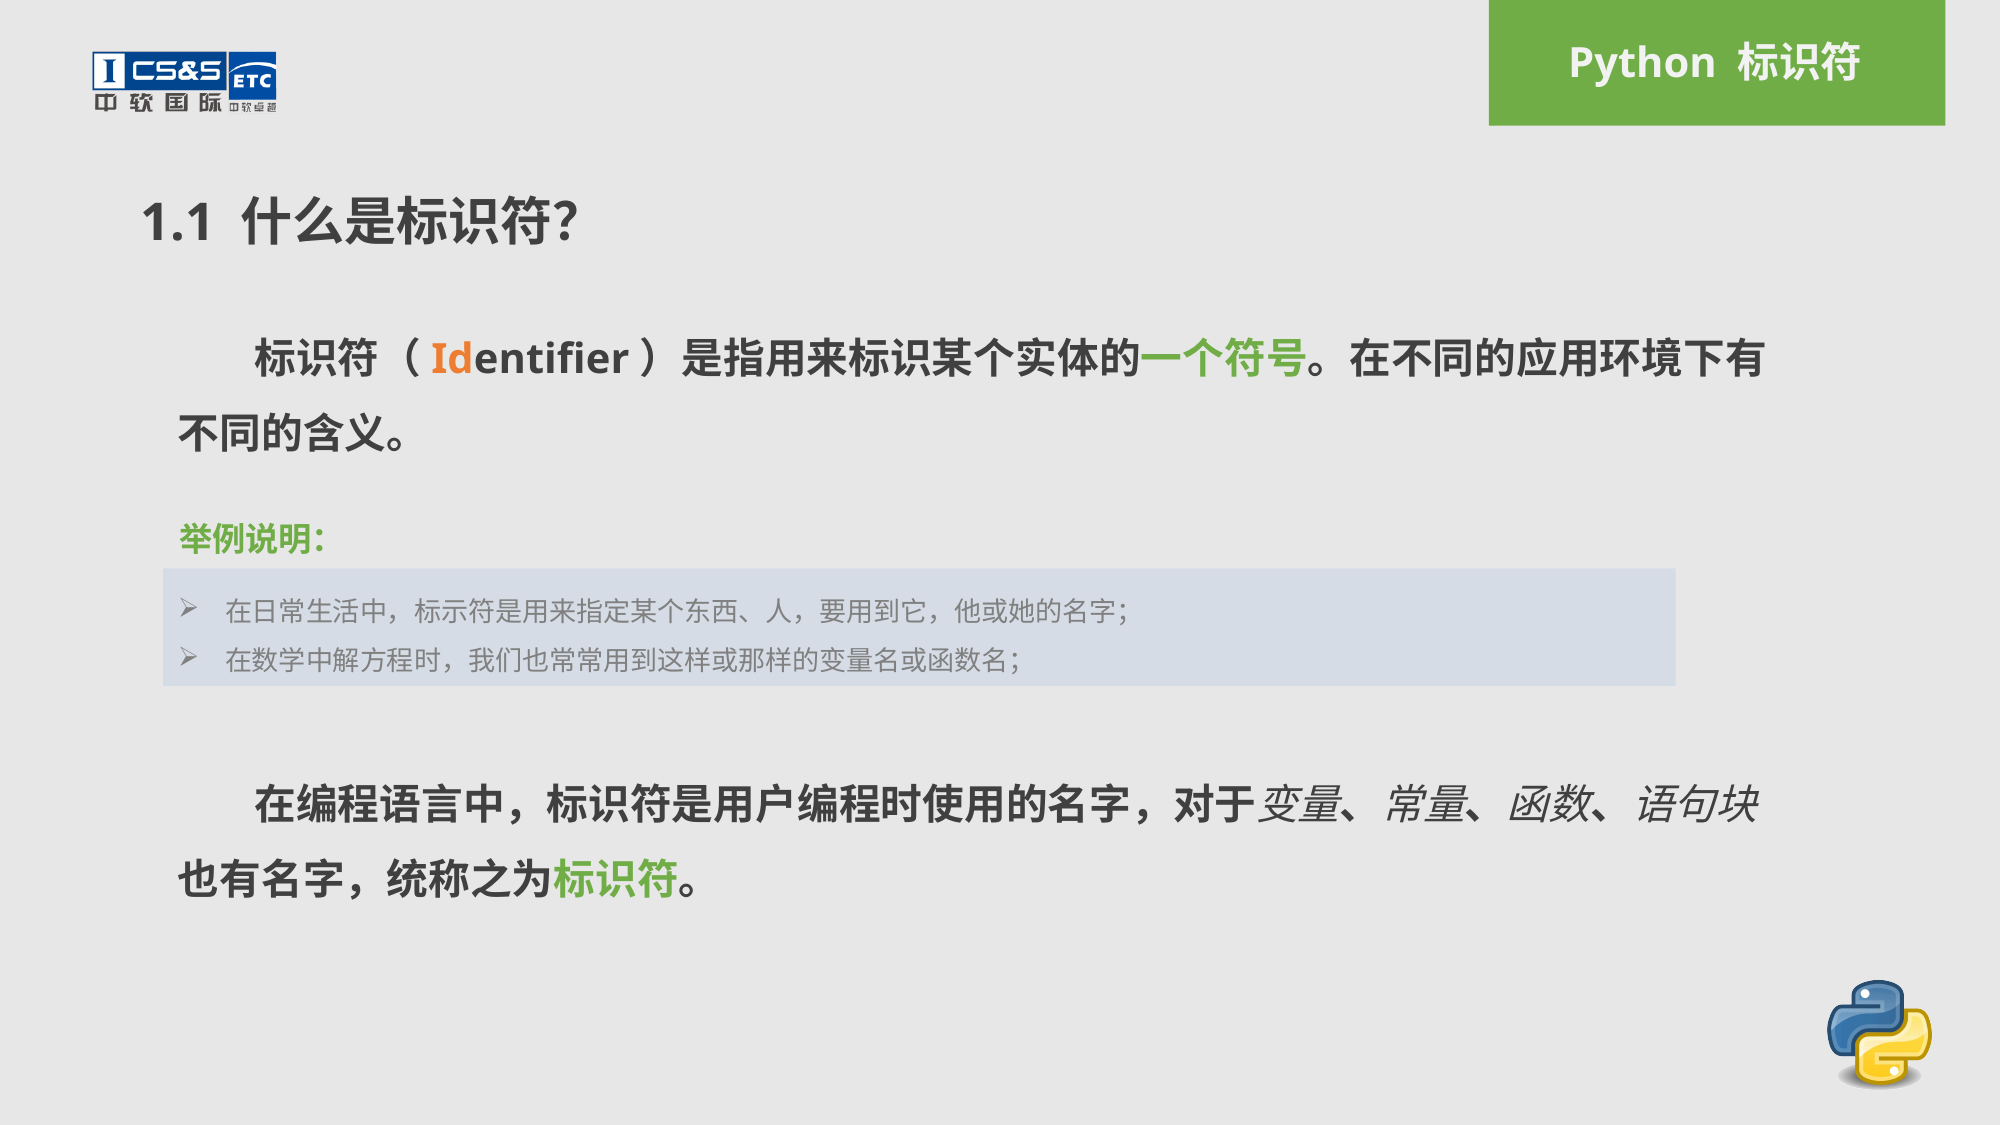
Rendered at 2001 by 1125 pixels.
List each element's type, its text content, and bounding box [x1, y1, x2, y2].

text_box 在编程语言中，标识符是用户编程时使用的名字，对于变量、常量、函数、语句块 也有名字，统称之为标识符。 [163, 745, 1791, 911]
text_box 举例说明： [164, 510, 361, 566]
text_box 1.1 什么是标识符？ [125, 180, 1941, 259]
text_box 在日常生活中，标示符是用来指定某个东西、人，要用到它，他或她的名字； 在数学中解方程时，我们也常常用到这样或那样的变量名或函数名； [163, 568, 1676, 686]
picture [1820, 977, 1939, 1095]
text_box 标识符（Identifier）是指用来标识某个实体的一个符号。在不同的应用环境下有不同的含义。 [163, 299, 1791, 464]
picture [90, 49, 278, 114]
text_box Python 标识符 [1490, 34, 1941, 98]
